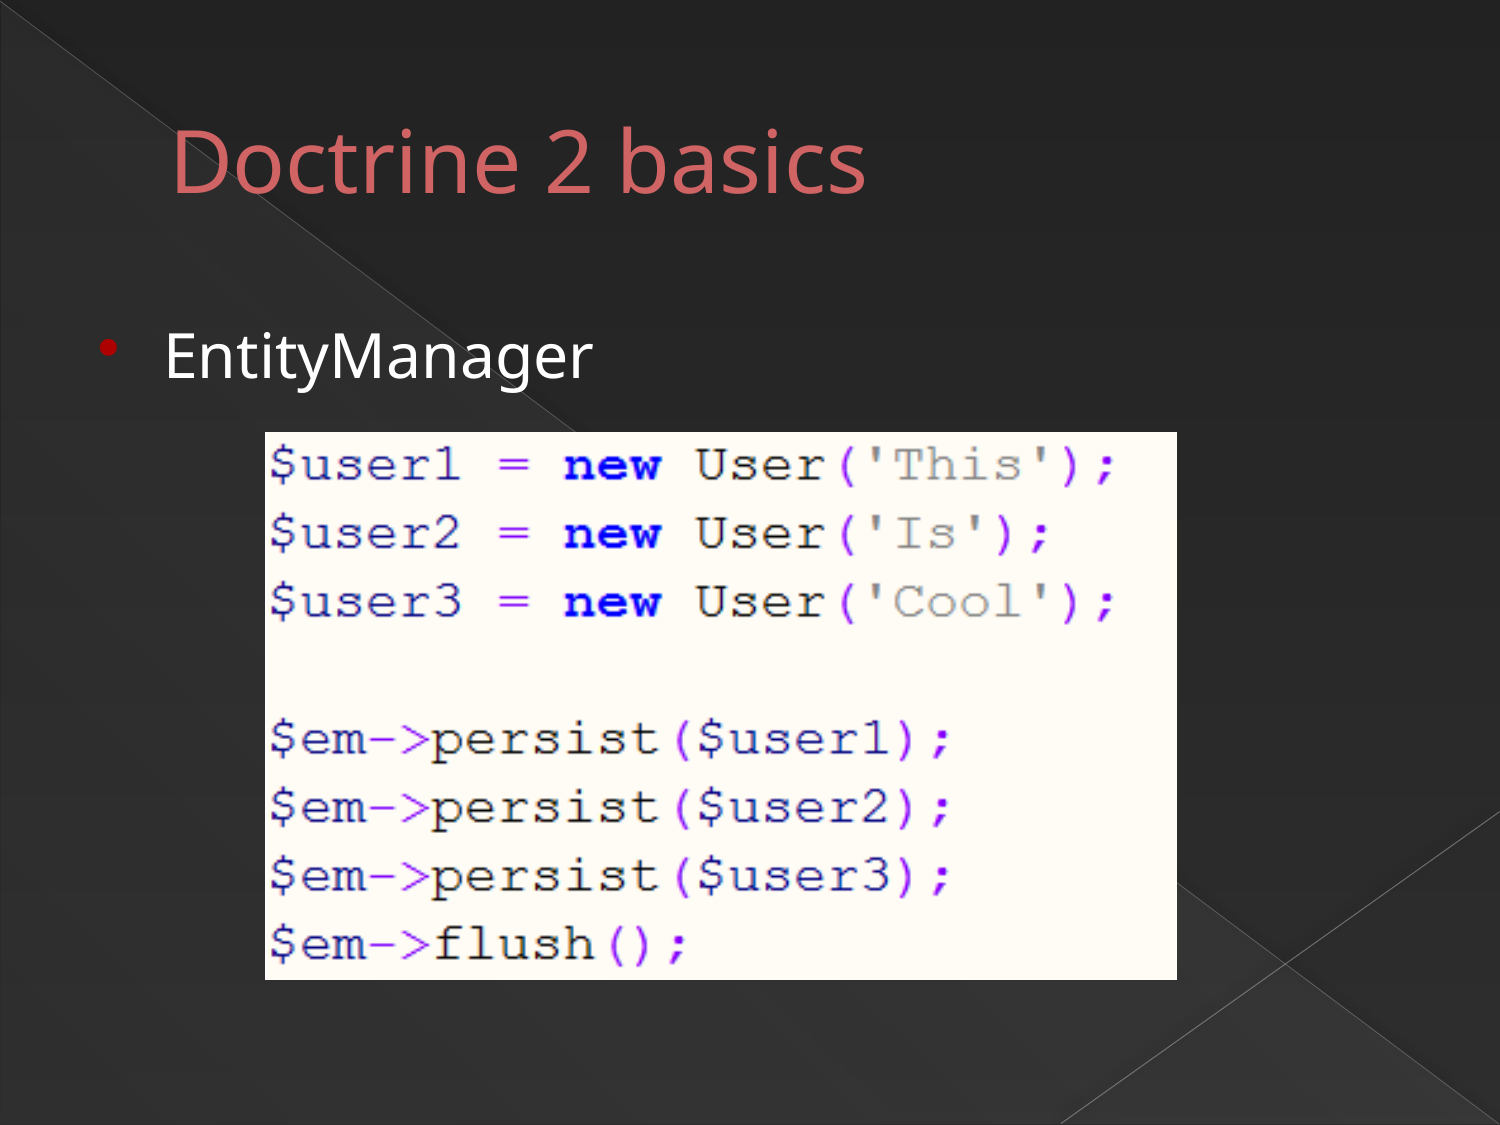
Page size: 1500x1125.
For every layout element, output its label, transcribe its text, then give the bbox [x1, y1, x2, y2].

title Doctrine 2 basics [75, 43, 1425, 274]
list EntityManager [75, 308, 1425, 1059]
picture [265, 432, 1178, 980]
